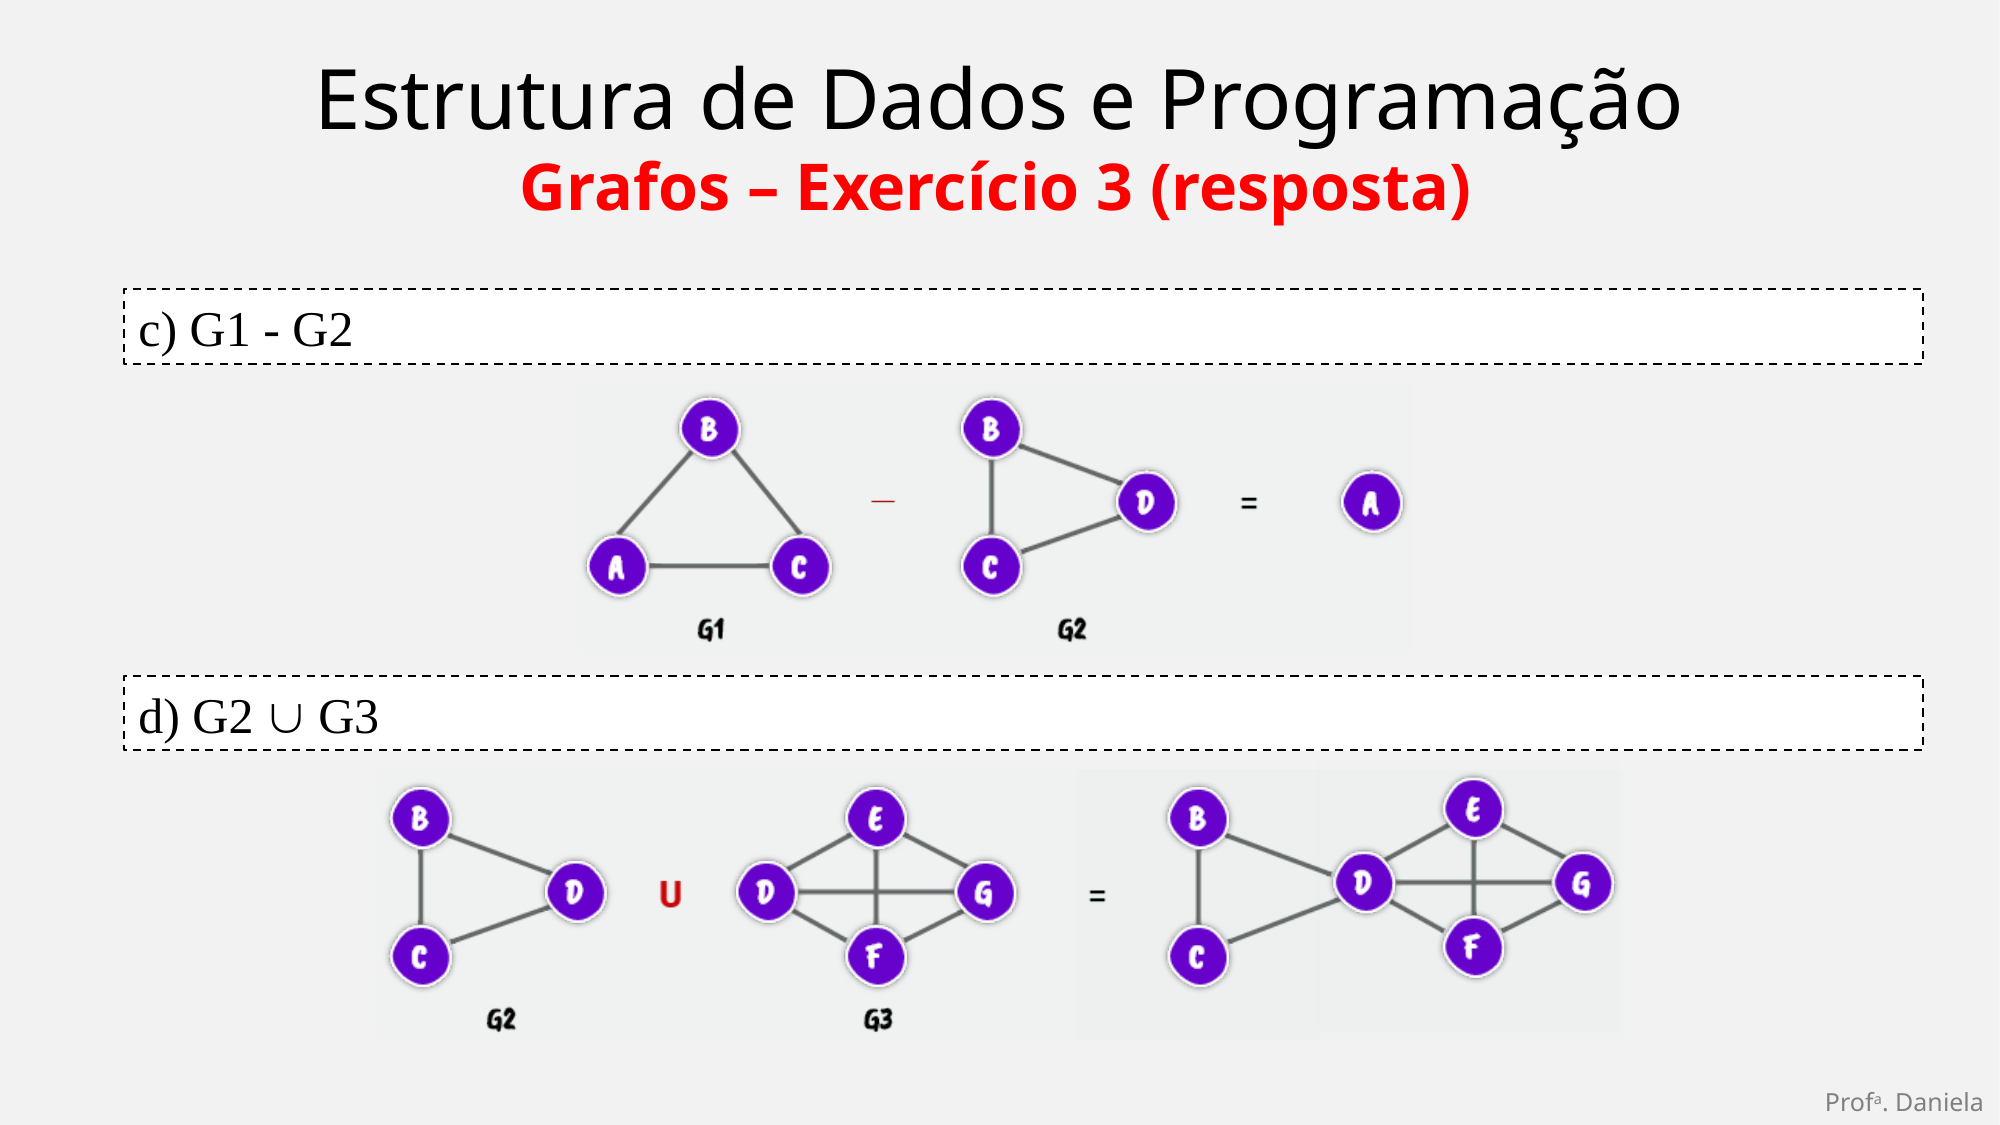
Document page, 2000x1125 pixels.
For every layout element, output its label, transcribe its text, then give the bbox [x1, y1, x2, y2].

text_box Estrutura de Dados e Programação [99, 2, 1900, 137]
text_box c) G1 - G2 [123, 289, 1924, 364]
picture [575, 381, 1416, 656]
text_box Profa. Daniela [1462, 1079, 1999, 1125]
text_box Grafos – Exercício 3 (resposta) [31, 137, 1961, 232]
text_box d) G2  G3 [123, 675, 1924, 751]
picture [372, 757, 1627, 1043]
